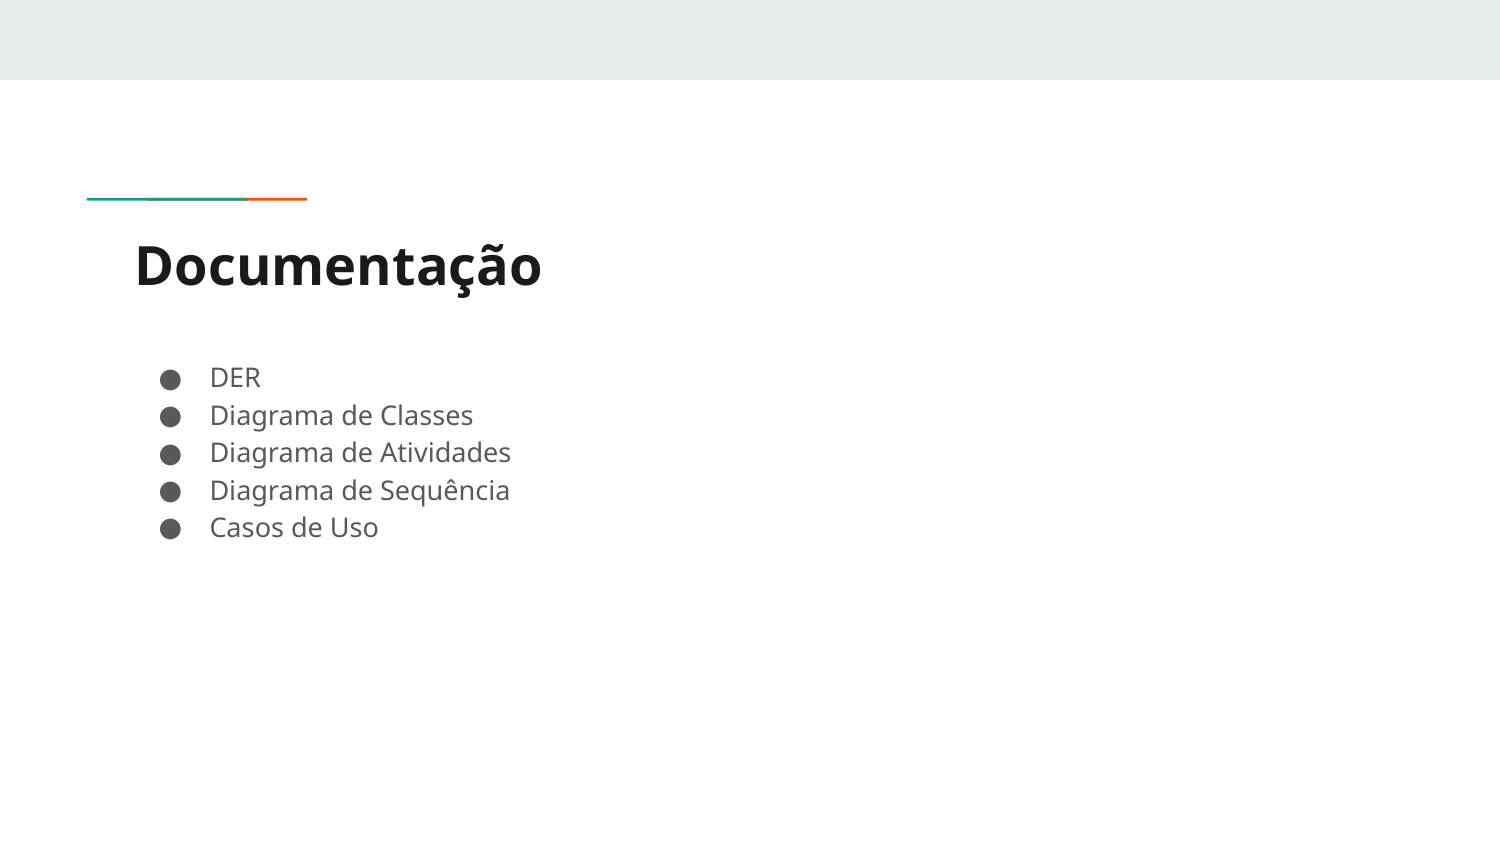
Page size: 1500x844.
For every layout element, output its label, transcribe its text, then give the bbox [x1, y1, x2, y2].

list DER Diagrama de Classes Diagrama de Atividades Diagrama de Sequência Casos de Uso [119, 341, 1381, 712]
title Documentação [119, 216, 1381, 305]
